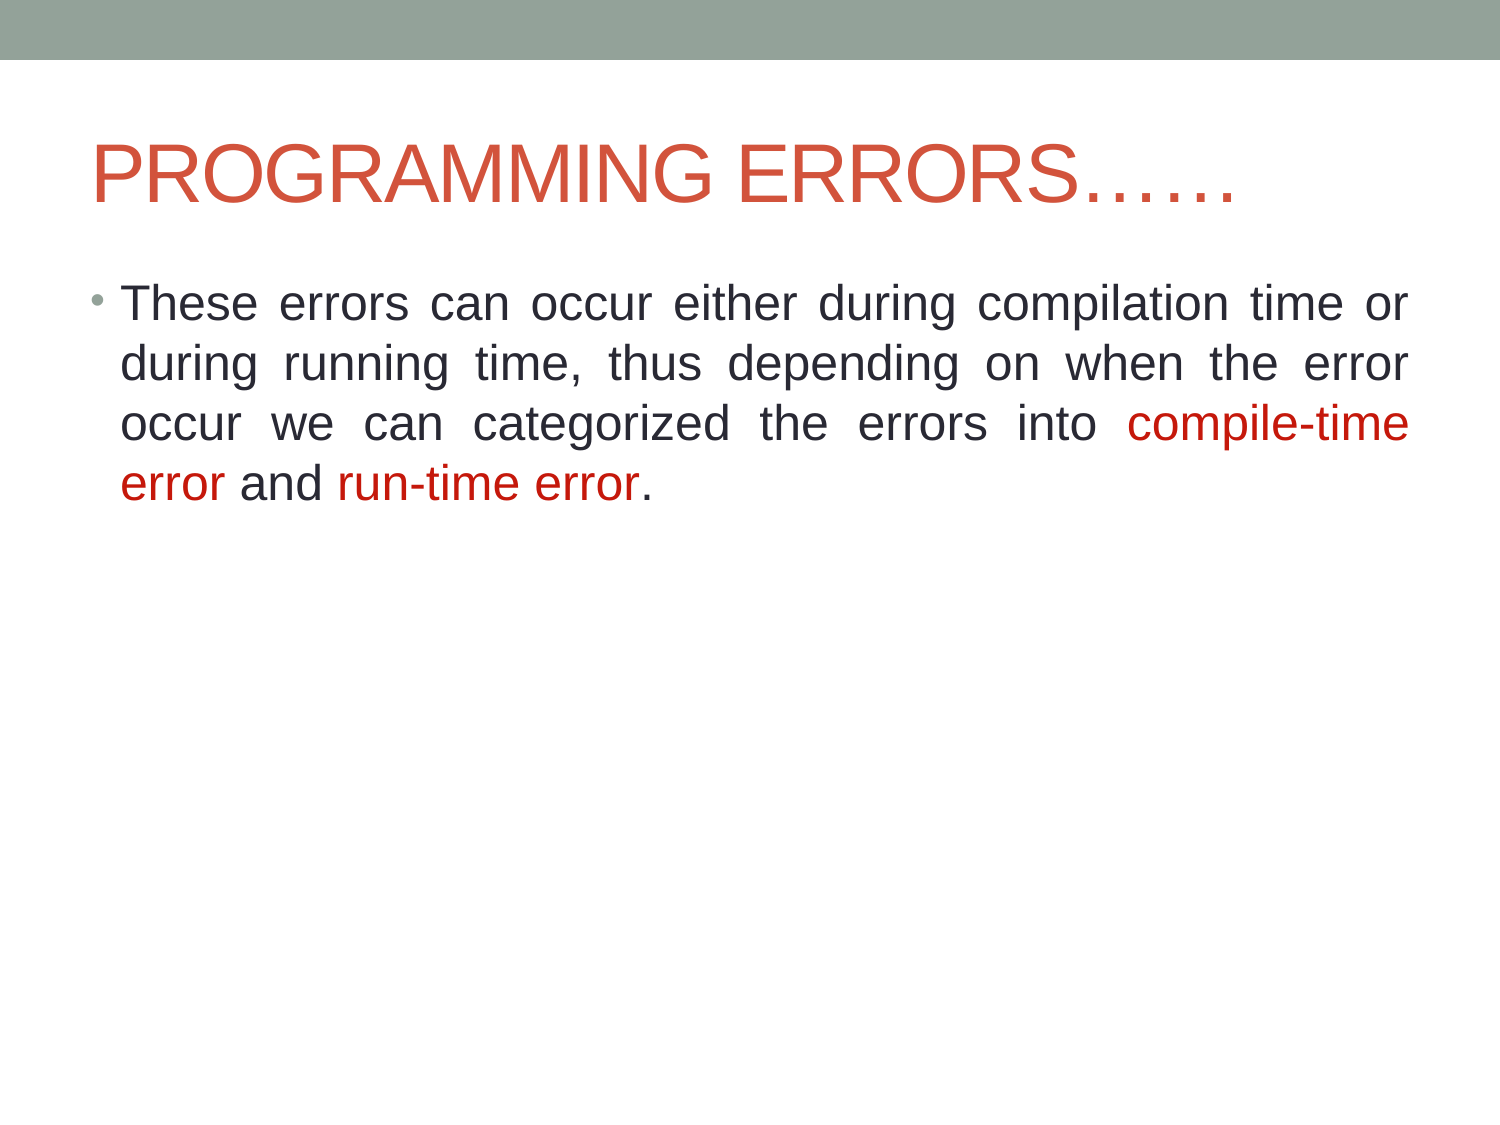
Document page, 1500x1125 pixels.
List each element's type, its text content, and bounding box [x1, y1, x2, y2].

list These errors can occur either during compilation time or during running time, thus depending on when the error occur we can categorized the errors into compile-time error and run-time error. [75, 262, 1425, 1063]
title PROGRAMMING ERRORS…… [75, 87, 1425, 250]
